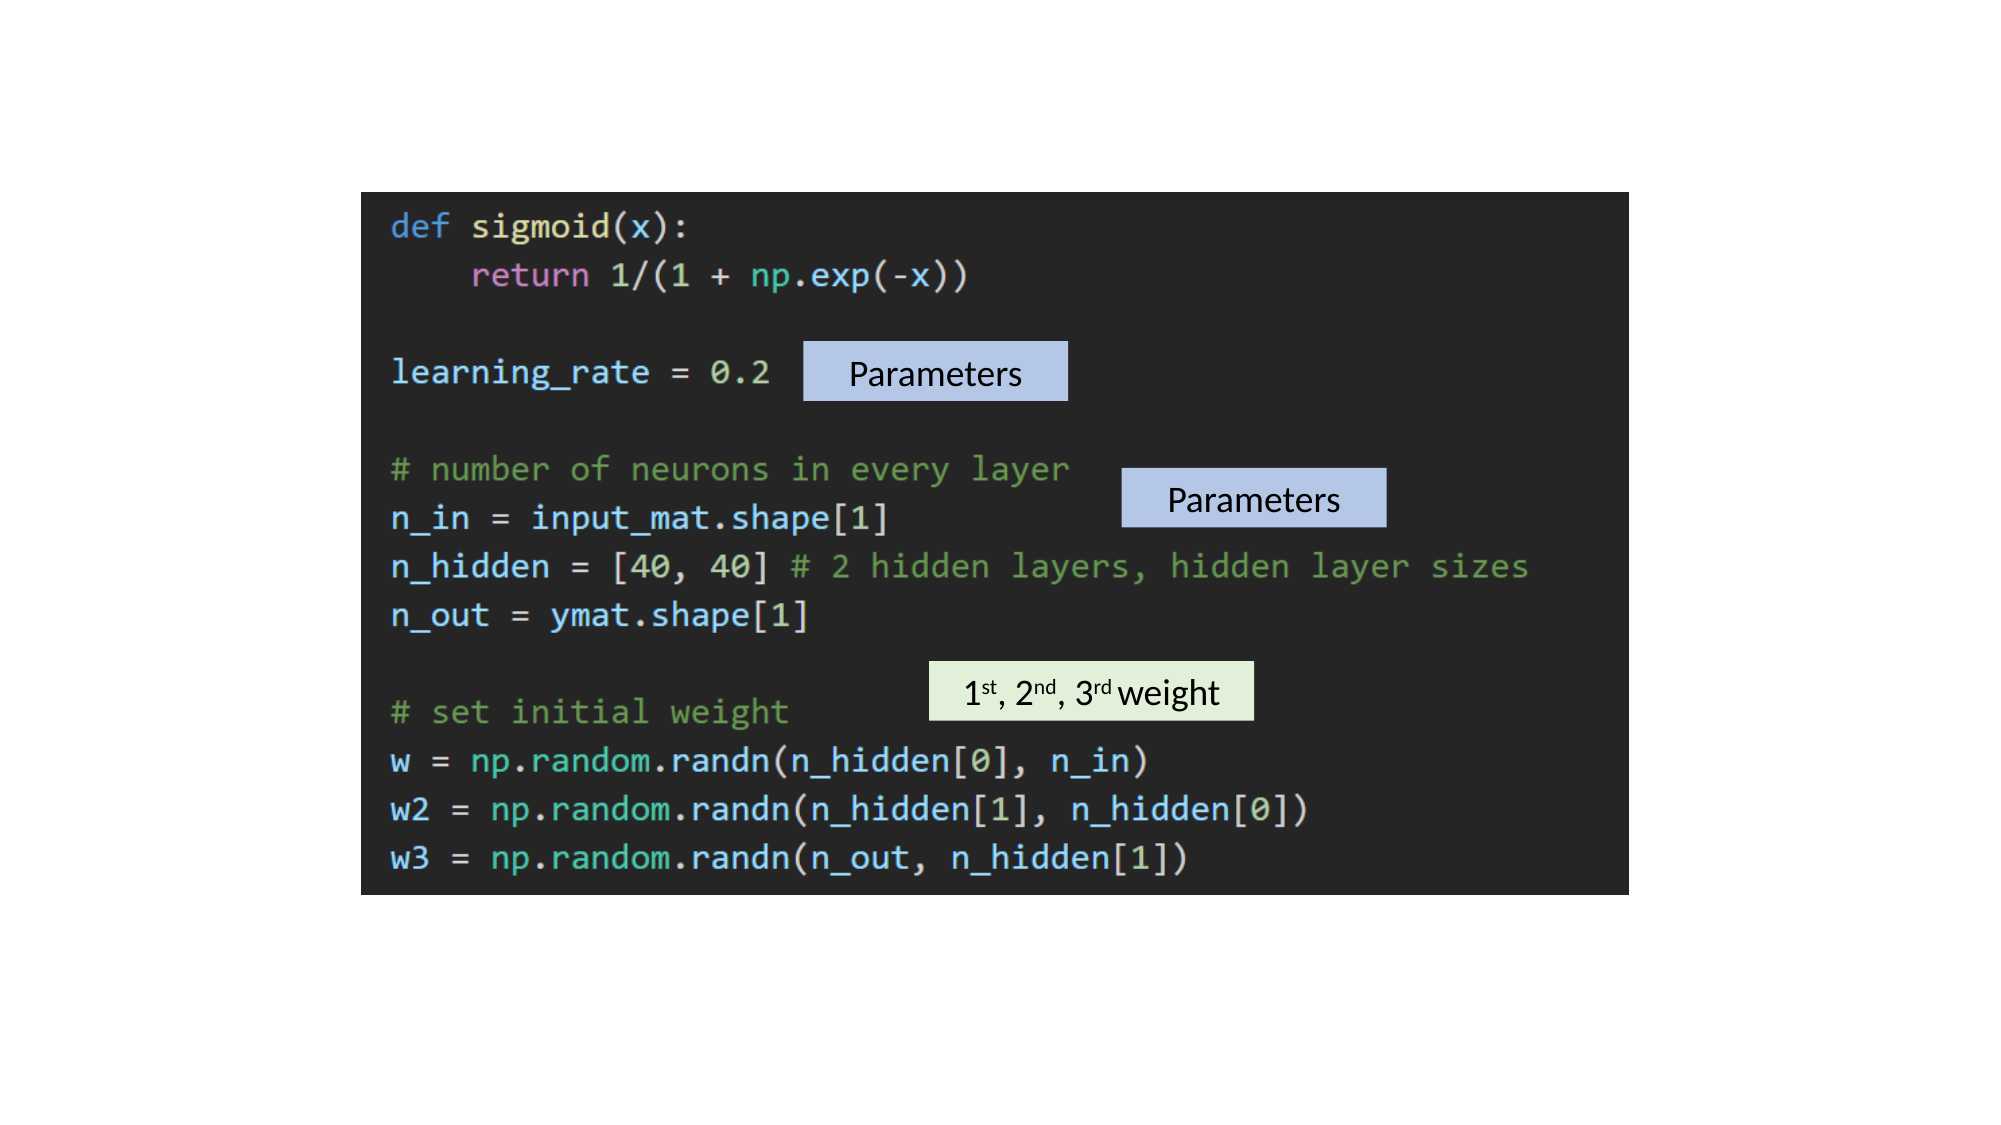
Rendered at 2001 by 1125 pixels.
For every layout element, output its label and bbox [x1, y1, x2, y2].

picture [361, 192, 1629, 895]
